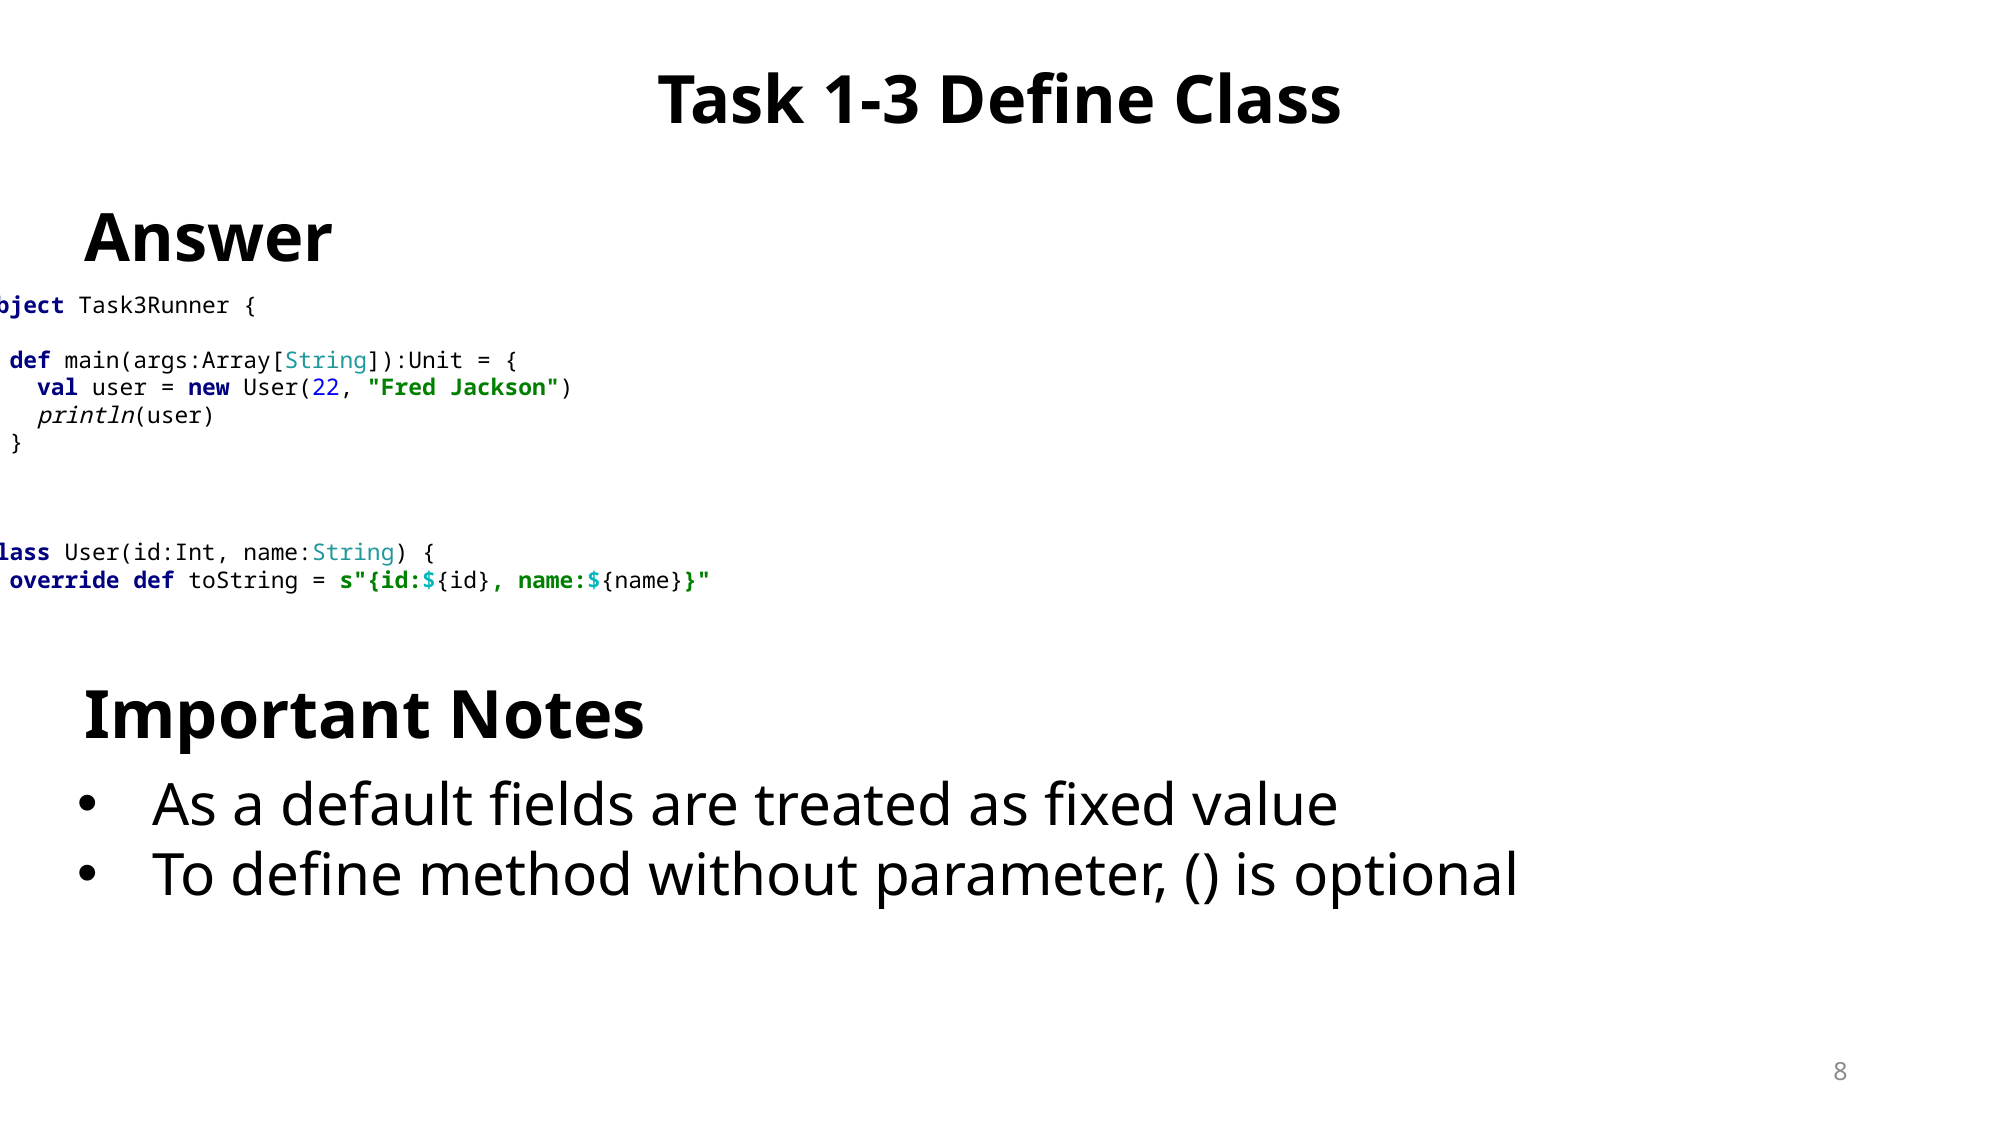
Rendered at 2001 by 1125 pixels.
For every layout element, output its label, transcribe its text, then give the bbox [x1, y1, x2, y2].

text_box As a default fields are treated as fixed value To define method without parameter, () is optional [62, 760, 1980, 915]
text_box object Task3Runner { def main(args:Array[String]):Unit = { val user = new User(22, "Fred Jackson") println(user) } } class User(id:Int, name:String) { override def toString = s"{id:${id}, name:${name}}" } [0, 283, 726, 628]
text_box Task 1-3 Define Class [0, 49, 2000, 144]
text_box Answer [69, 187, 1844, 283]
slide_number 8 [1412, 1042, 1863, 1103]
text_box Important Notes [69, 664, 1844, 759]
